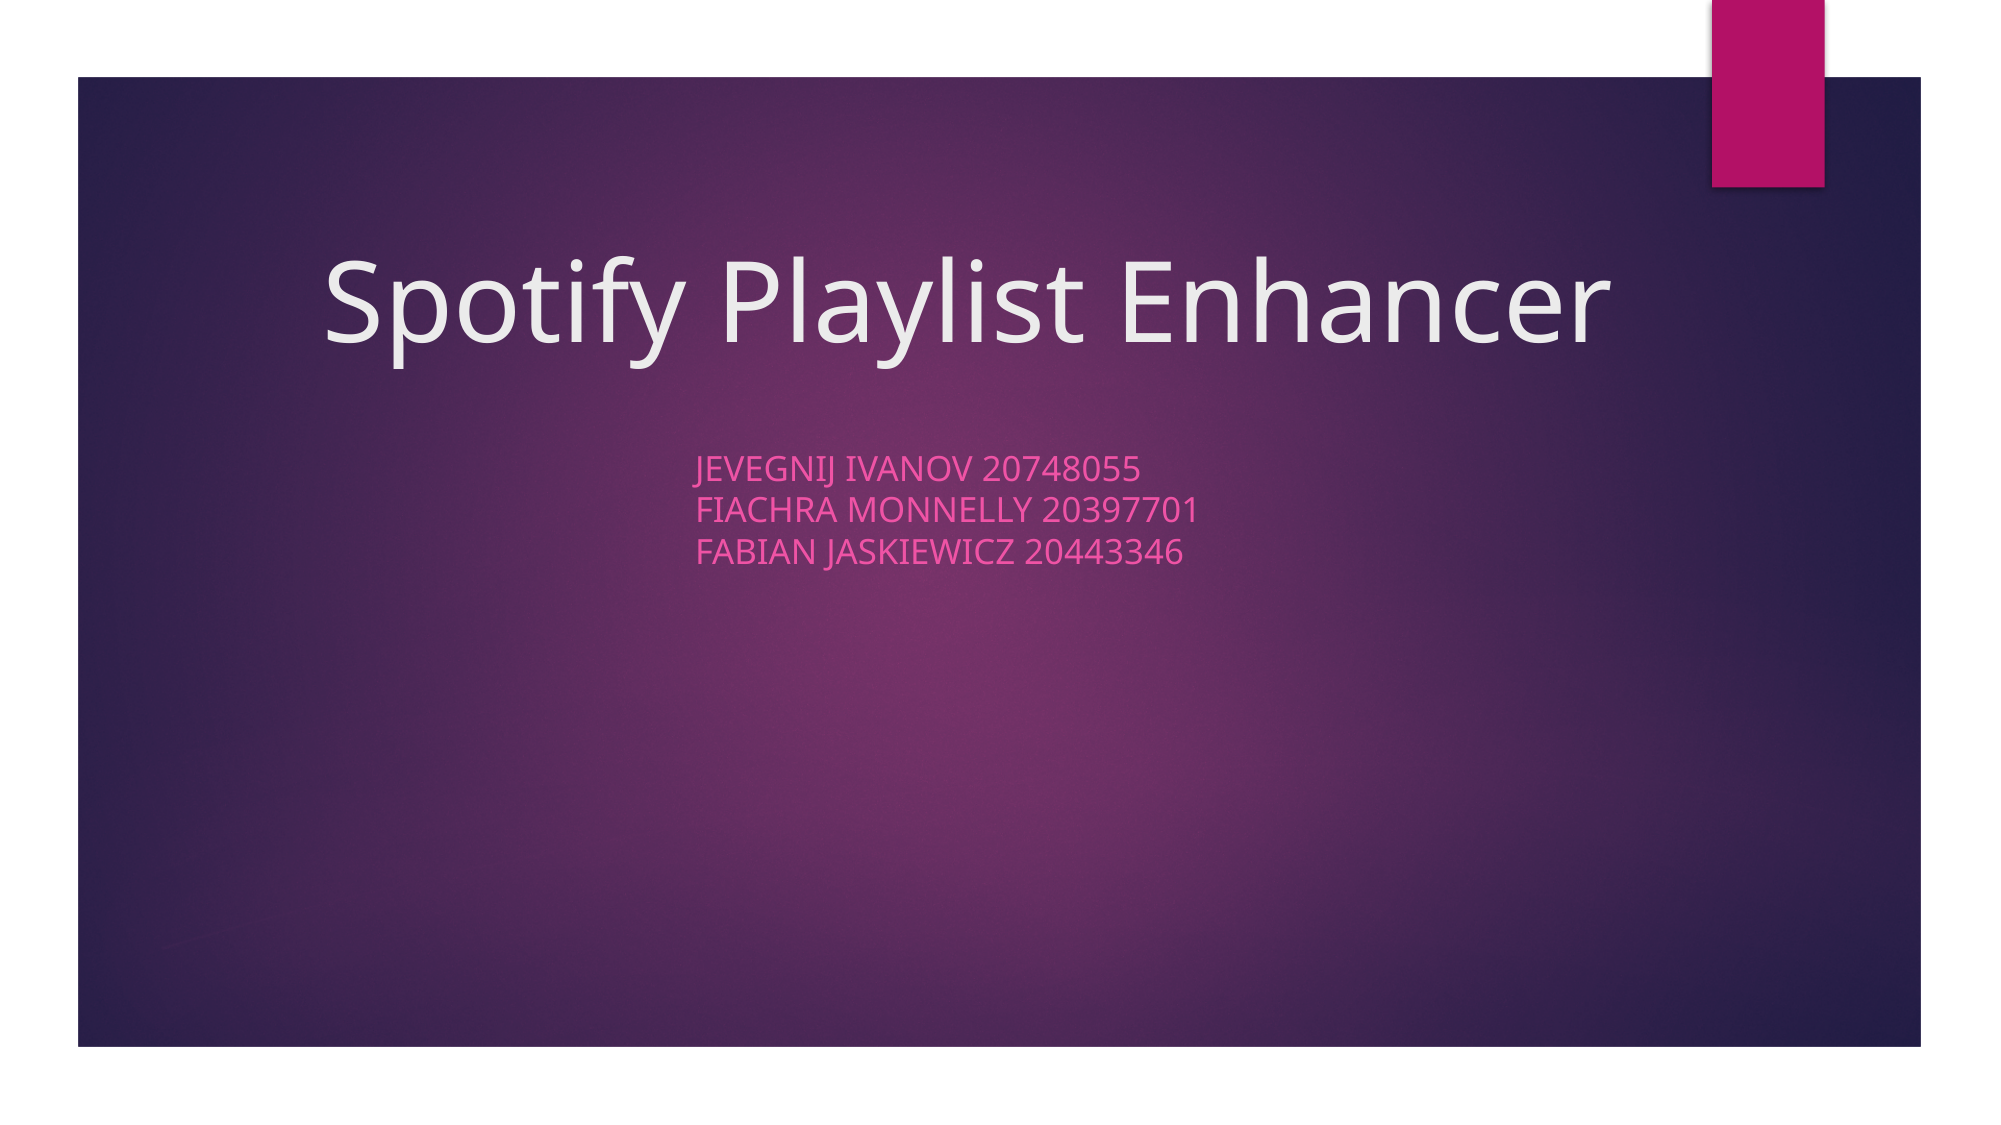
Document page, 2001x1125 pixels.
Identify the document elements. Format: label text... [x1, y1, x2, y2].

title Spotify Playlist Enhancer [307, 217, 1673, 373]
subtitle Jevegnij Ivanov 20748055 Fiachra Monnelly 20397701 Fabian jaskiewicz 20443346 [679, 438, 1274, 580]
